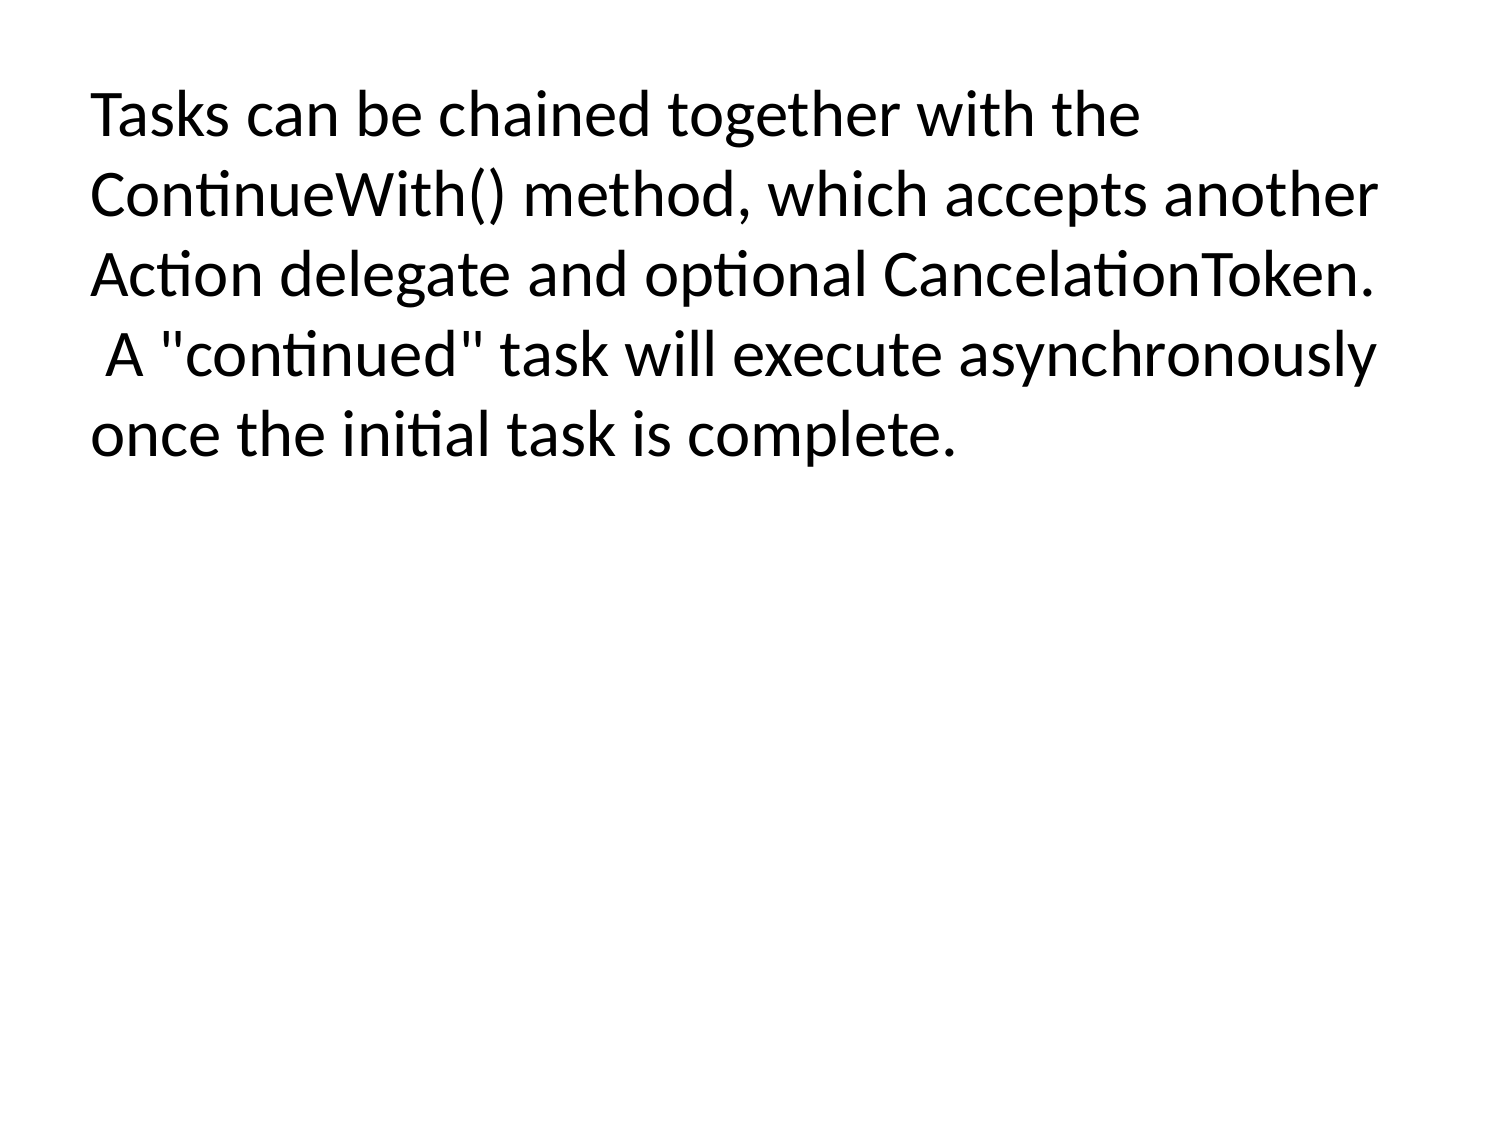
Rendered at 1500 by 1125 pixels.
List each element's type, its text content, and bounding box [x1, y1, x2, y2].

list Tasks can be chained together with the ContinueWith() method, which accepts another Action delegate and optional CancelationToken. A "continued" task will execute asynchronously once the initial task is complete. [75, 62, 1425, 1005]
